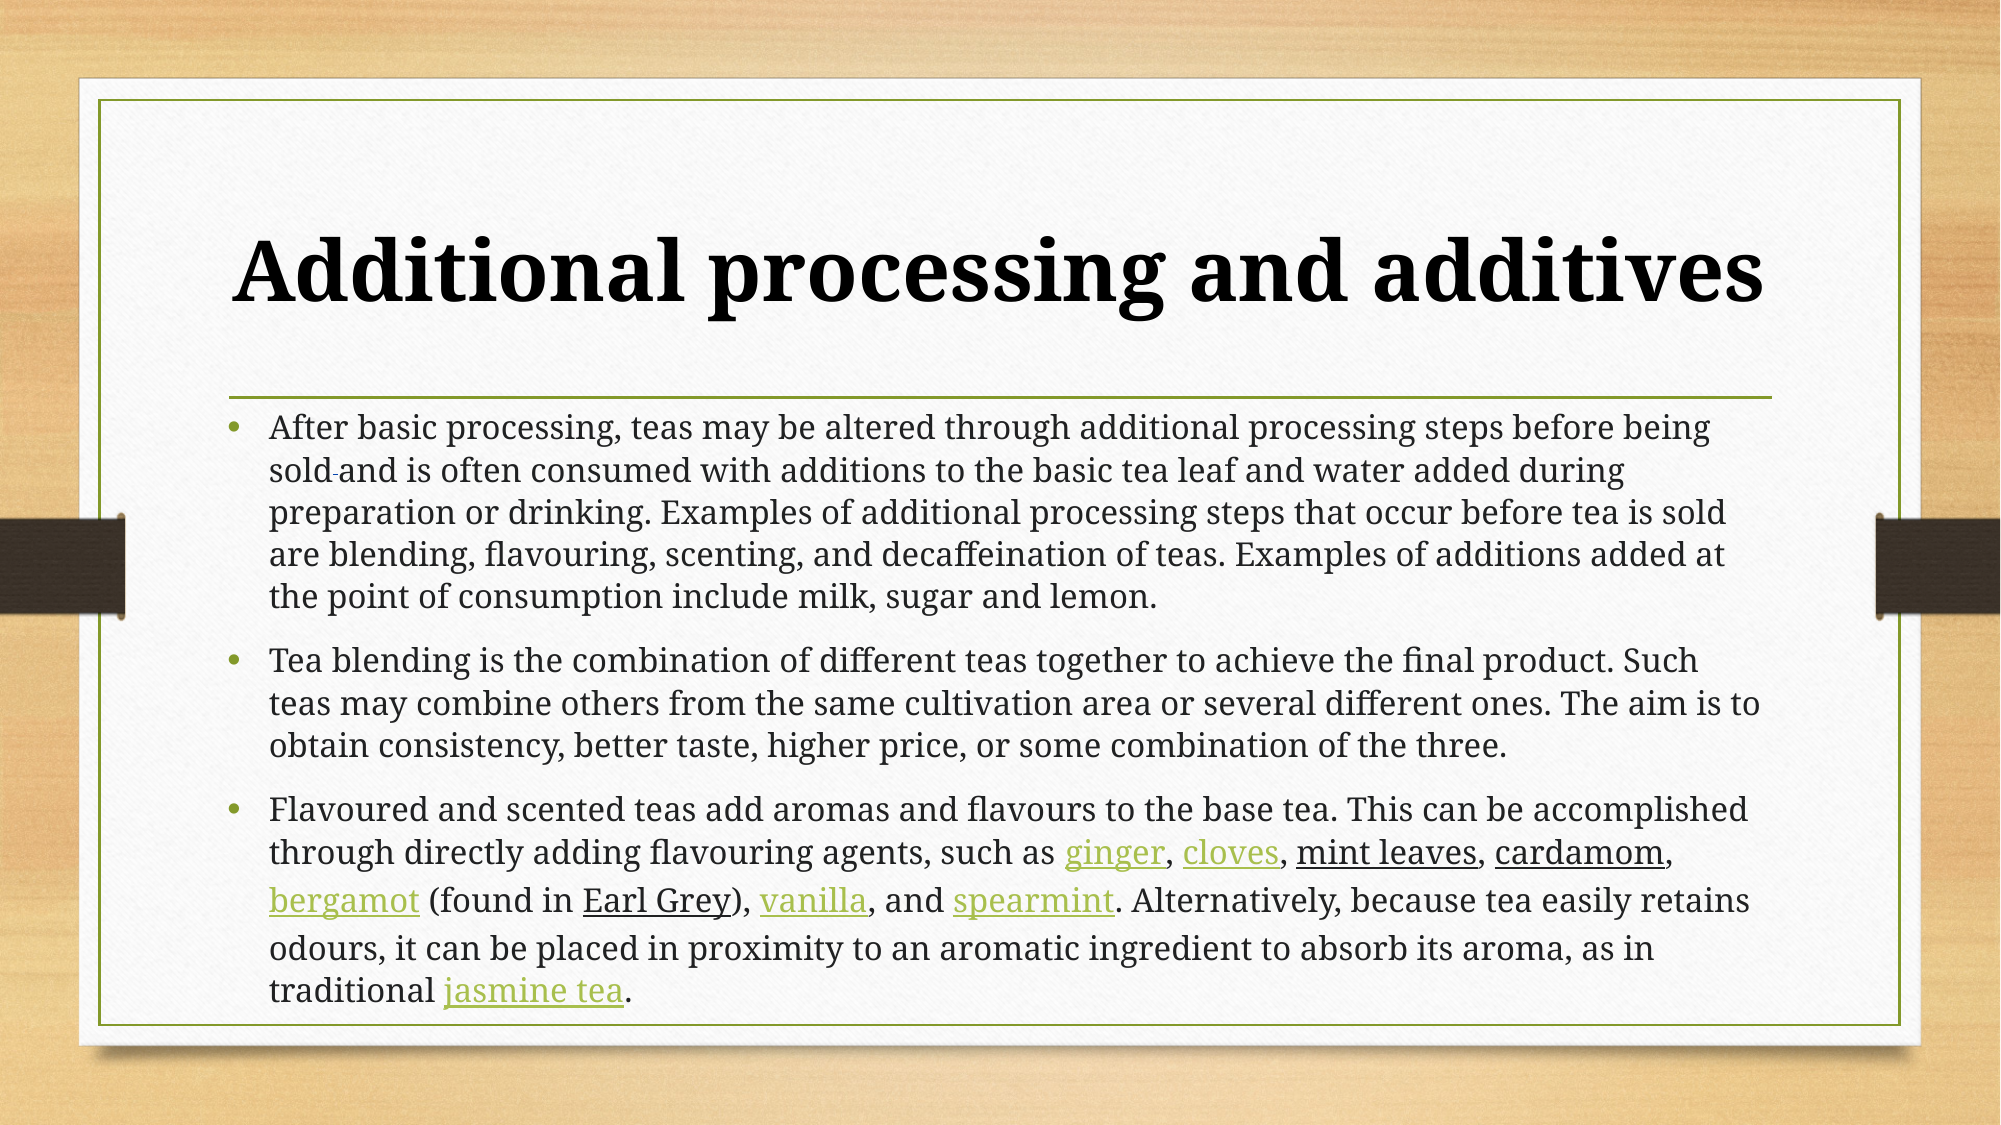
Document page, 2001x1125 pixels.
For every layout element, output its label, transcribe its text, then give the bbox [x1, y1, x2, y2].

list After basic processing, teas may be altered through additional processing steps before being sold and is often consumed with additions to the basic tea leaf and water added during preparation or drinking. Examples of additional processing steps that occur before tea is sold are blending, flavouring, scenting, and decaffeination of teas. Examples of additions added at the point of consumption include milk, sugar and lemon. Tea blending is the combination of different teas together to achieve the final product. Such teas may combine others from the same cultivation area or several different ones. The aim is to obtain consistency, better taste, higher price, or some combination of the three. Flavoured and scented teas add aromas and flavours to the base tea. This can be accomplished through directly adding flavouring agents, such as ginger, cloves, mint leaves, cardamom, bergamot (found in Earl Grey), vanilla, and spearmint. Alternatively, because tea easily retains odours, it can be placed in proximity to an aromatic ingredient to absorb its aroma, as in traditional jasmine tea. [212, 396, 1788, 1027]
picture [0, 0, 2001, 1125]
title Additional processing and additives [212, 161, 1788, 375]
